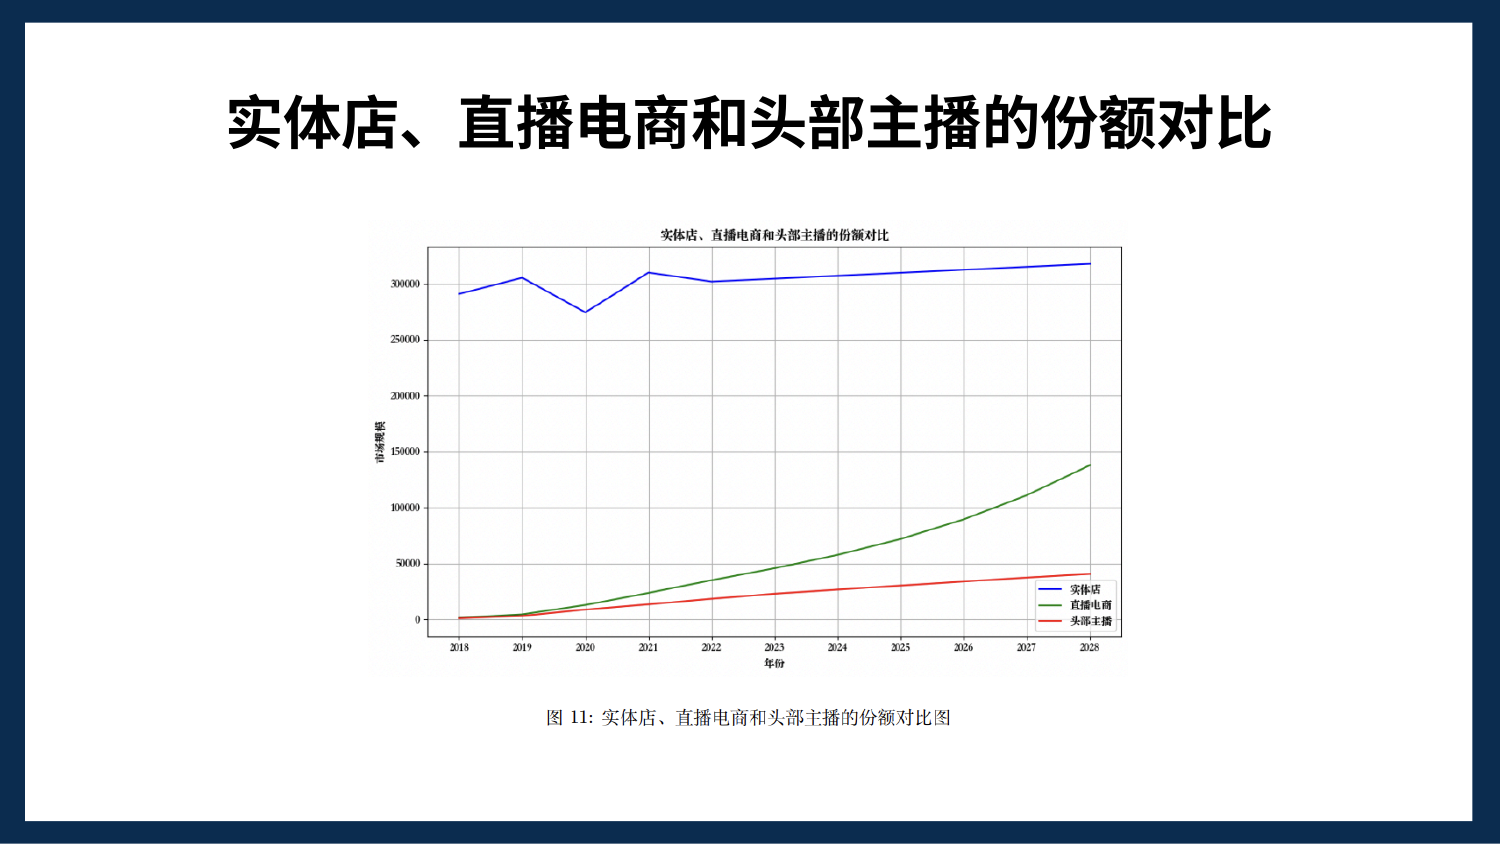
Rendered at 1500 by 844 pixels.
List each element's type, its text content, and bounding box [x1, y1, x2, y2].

text_box 实体店、直播电商和头部主播的份额对比 [183, 79, 1297, 164]
picture [338, 190, 1170, 747]
